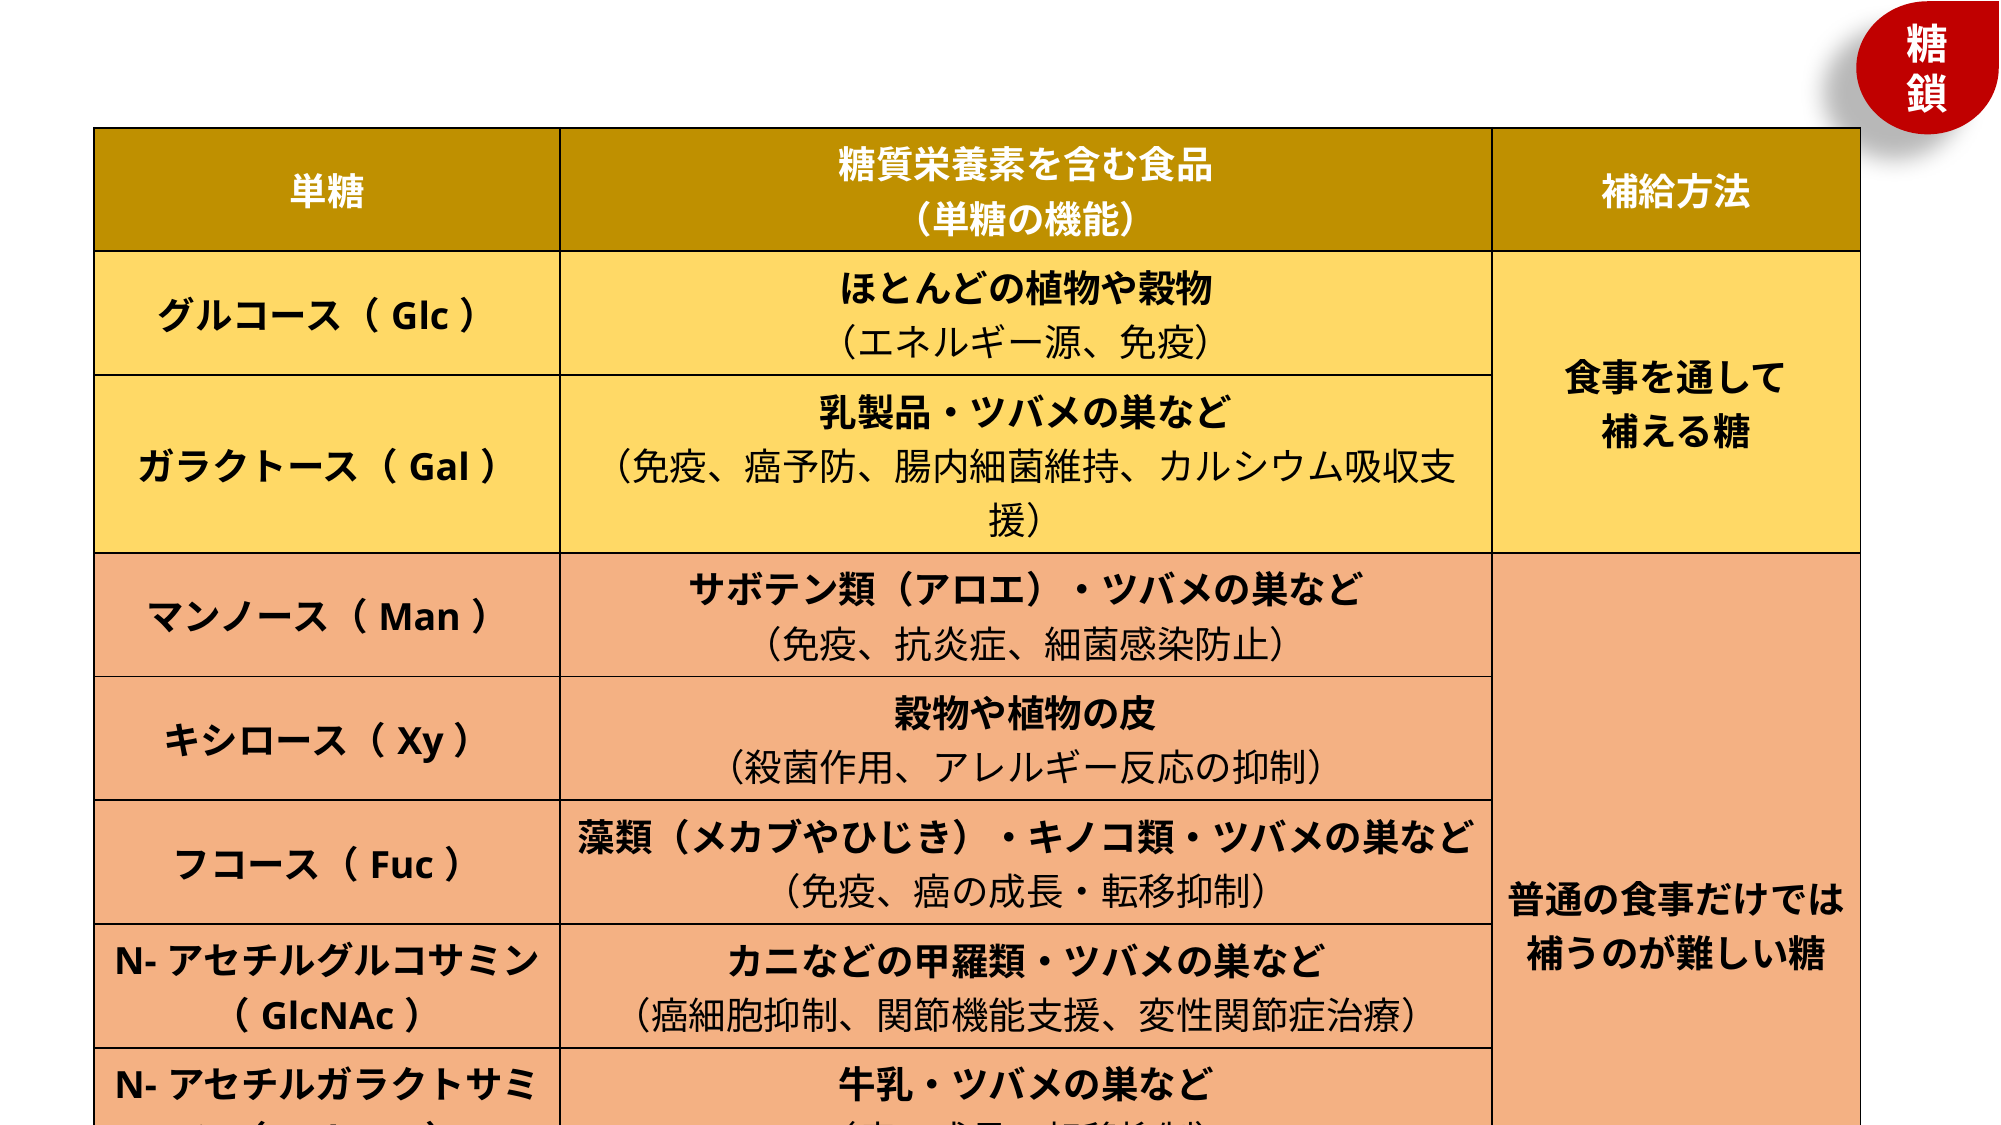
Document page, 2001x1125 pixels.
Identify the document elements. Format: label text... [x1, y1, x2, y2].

table_cell マンノース（Man） [95, 554, 559, 676]
table_cell N-アセチルグルコサミン（GlcNAc） [95, 925, 559, 1047]
table_cell サボテン類（アロエ）・ツバメの巣など （免疫、抗炎症、細菌感染防止） [561, 554, 1491, 676]
table_cell ほとんどの植物や穀物 （エネルギー源、免疫） [561, 252, 1491, 374]
table_cell グルコース（Glc） [95, 252, 559, 374]
table_cell 普通の食事だけでは 補うのが難しい糖 [1493, 554, 1860, 1125]
table_cell カニなどの甲羅類・ツバメの巣など （癌細胞抑制、関節機能支援、変性関節症治療） [561, 925, 1491, 1047]
table_cell ガラクトース（Gal） [95, 376, 559, 552]
table_cell 牛乳・ツバメの巣など （癌の成長・転移抑制） [561, 1049, 1491, 1125]
table_cell 食事を通して 補える糖 [1493, 252, 1860, 552]
table_cell フコース（Fuc） [95, 801, 559, 923]
table_header 単糖 [95, 129, 559, 250]
table_cell 乳製品・ツバメの巣など （免疫、癌予防、腸内細菌維持、カルシウム吸収支援） [561, 376, 1491, 552]
table_cell N-アセチルガラクトサミン（GalNAc） [95, 1049, 559, 1125]
table_header 糖質栄養素を含む食品 （単糖の機能） [561, 129, 1491, 250]
table_cell キシロース（Xy） [95, 677, 559, 799]
table_cell 穀物や植物の皮 （殺菌作用、アレルギー反応の抑制） [561, 677, 1491, 799]
table_cell 藻類（メカブやひじき）・キノコ類・ツバメの巣など （免疫、癌の成長・転移抑制） [561, 801, 1491, 923]
table_header 補給方法 [1493, 129, 1860, 250]
